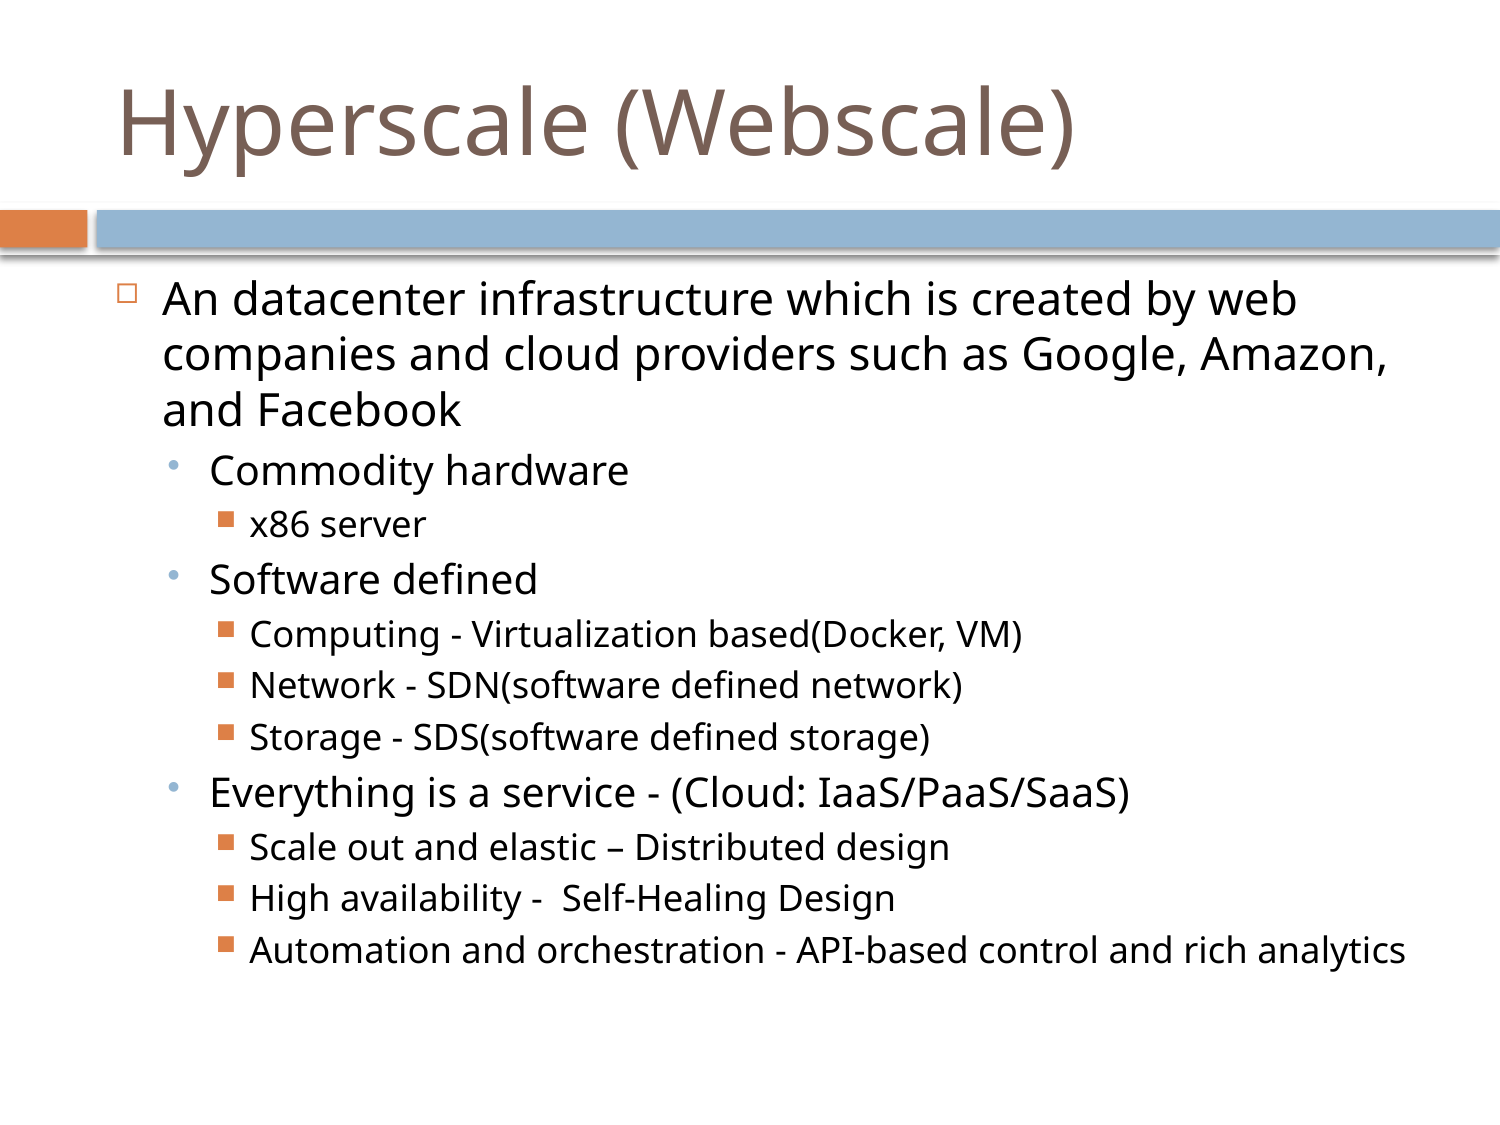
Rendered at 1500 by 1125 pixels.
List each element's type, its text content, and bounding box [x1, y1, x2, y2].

list An datacenter infrastructure which is created by web companies and cloud providers such as Google, Amazon, and Facebook Commodity hardware x86 server Software defined Computing - Virtualization based(Docker, VM) Network - SDN(software defined network) Storage - SDS(software defined storage) Everything is a service - (Cloud: IaaS/PaaS/SaaS) Scale out and elastic – Distributed design High availability - Self-Healing Design Automation and orchestration - API-based control and rich analytics [100, 262, 1438, 1000]
title Hyperscale (Webscale) [100, 37, 1438, 200]
